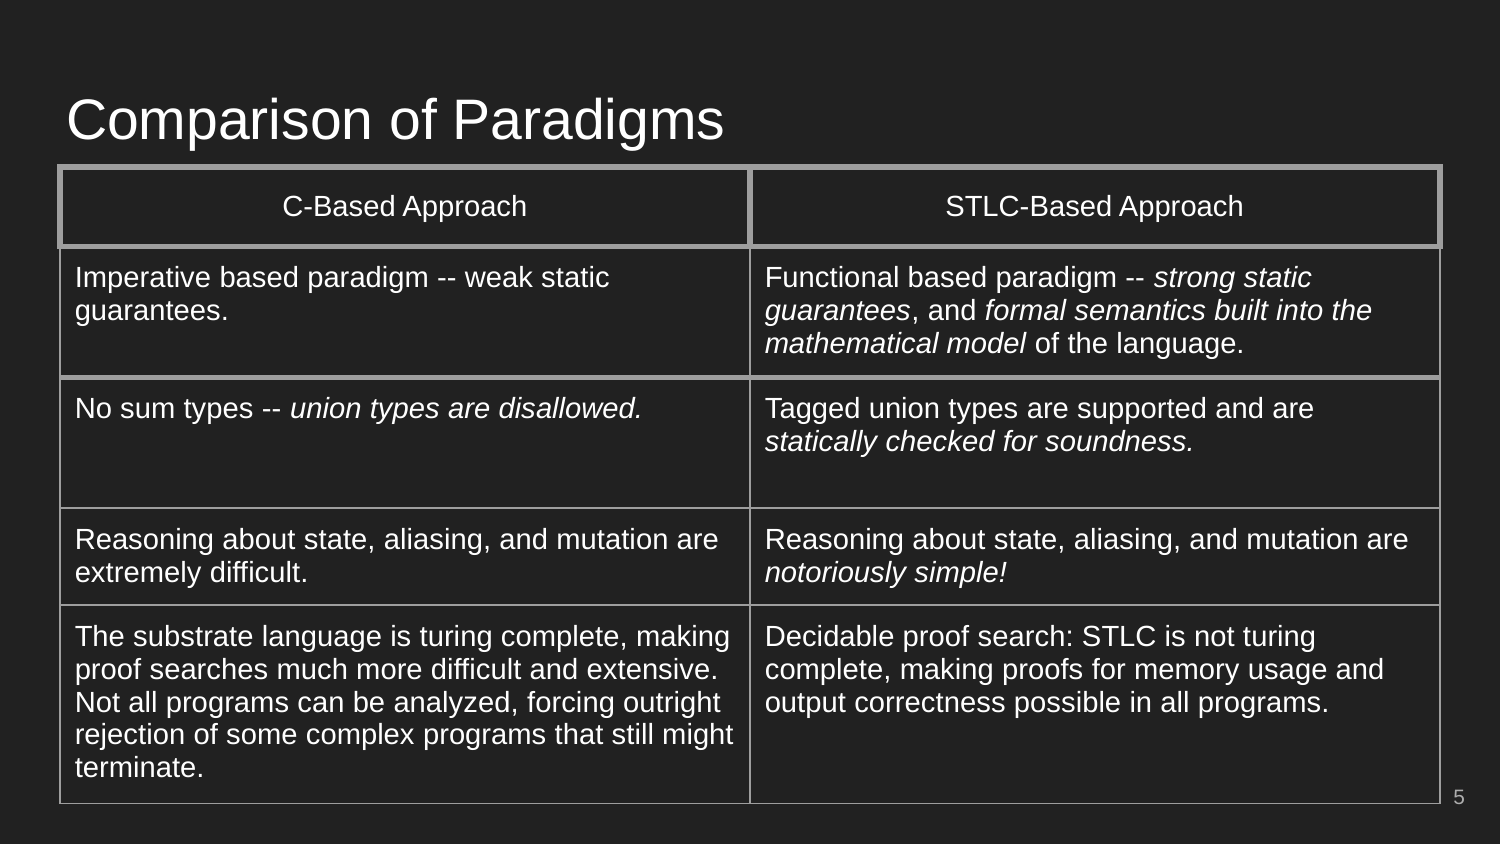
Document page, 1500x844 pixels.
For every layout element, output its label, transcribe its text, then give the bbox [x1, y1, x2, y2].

table_cell The substrate language is turing complete, making proof searches much more difficult and extensive. Not all programs can be analyzed, forcing outright rejection of some complex programs that still might terminate. [61, 606, 749, 803]
table_cell Reasoning about state, aliasing, and mutation are extremely difficult. [61, 509, 749, 604]
table_cell Tagged union types are supported and are statically checked for soundness. [751, 380, 1439, 507]
slide_number ‹#› [1389, 764, 1480, 830]
table_cell Imperative based paradigm -- weak static guarantees. [61, 249, 749, 375]
table_cell Functional based paradigm -- strong static guarantees, and formal semantics built into the mathematical model of the language. [751, 249, 1439, 375]
table_cell No sum types -- union types are disallowed. [61, 380, 749, 507]
table_header C-Based Approach [63, 170, 747, 244]
title Comparison of Paradigms [51, 72, 1449, 167]
table_cell Decidable proof search: STLC is not turing complete, making proofs for memory usage and output correctness possible in all programs. [751, 606, 1439, 803]
table_cell Reasoning about state, aliasing, and mutation are notoriously simple! [751, 509, 1439, 604]
table_header STLC-Based Approach [753, 170, 1437, 244]
